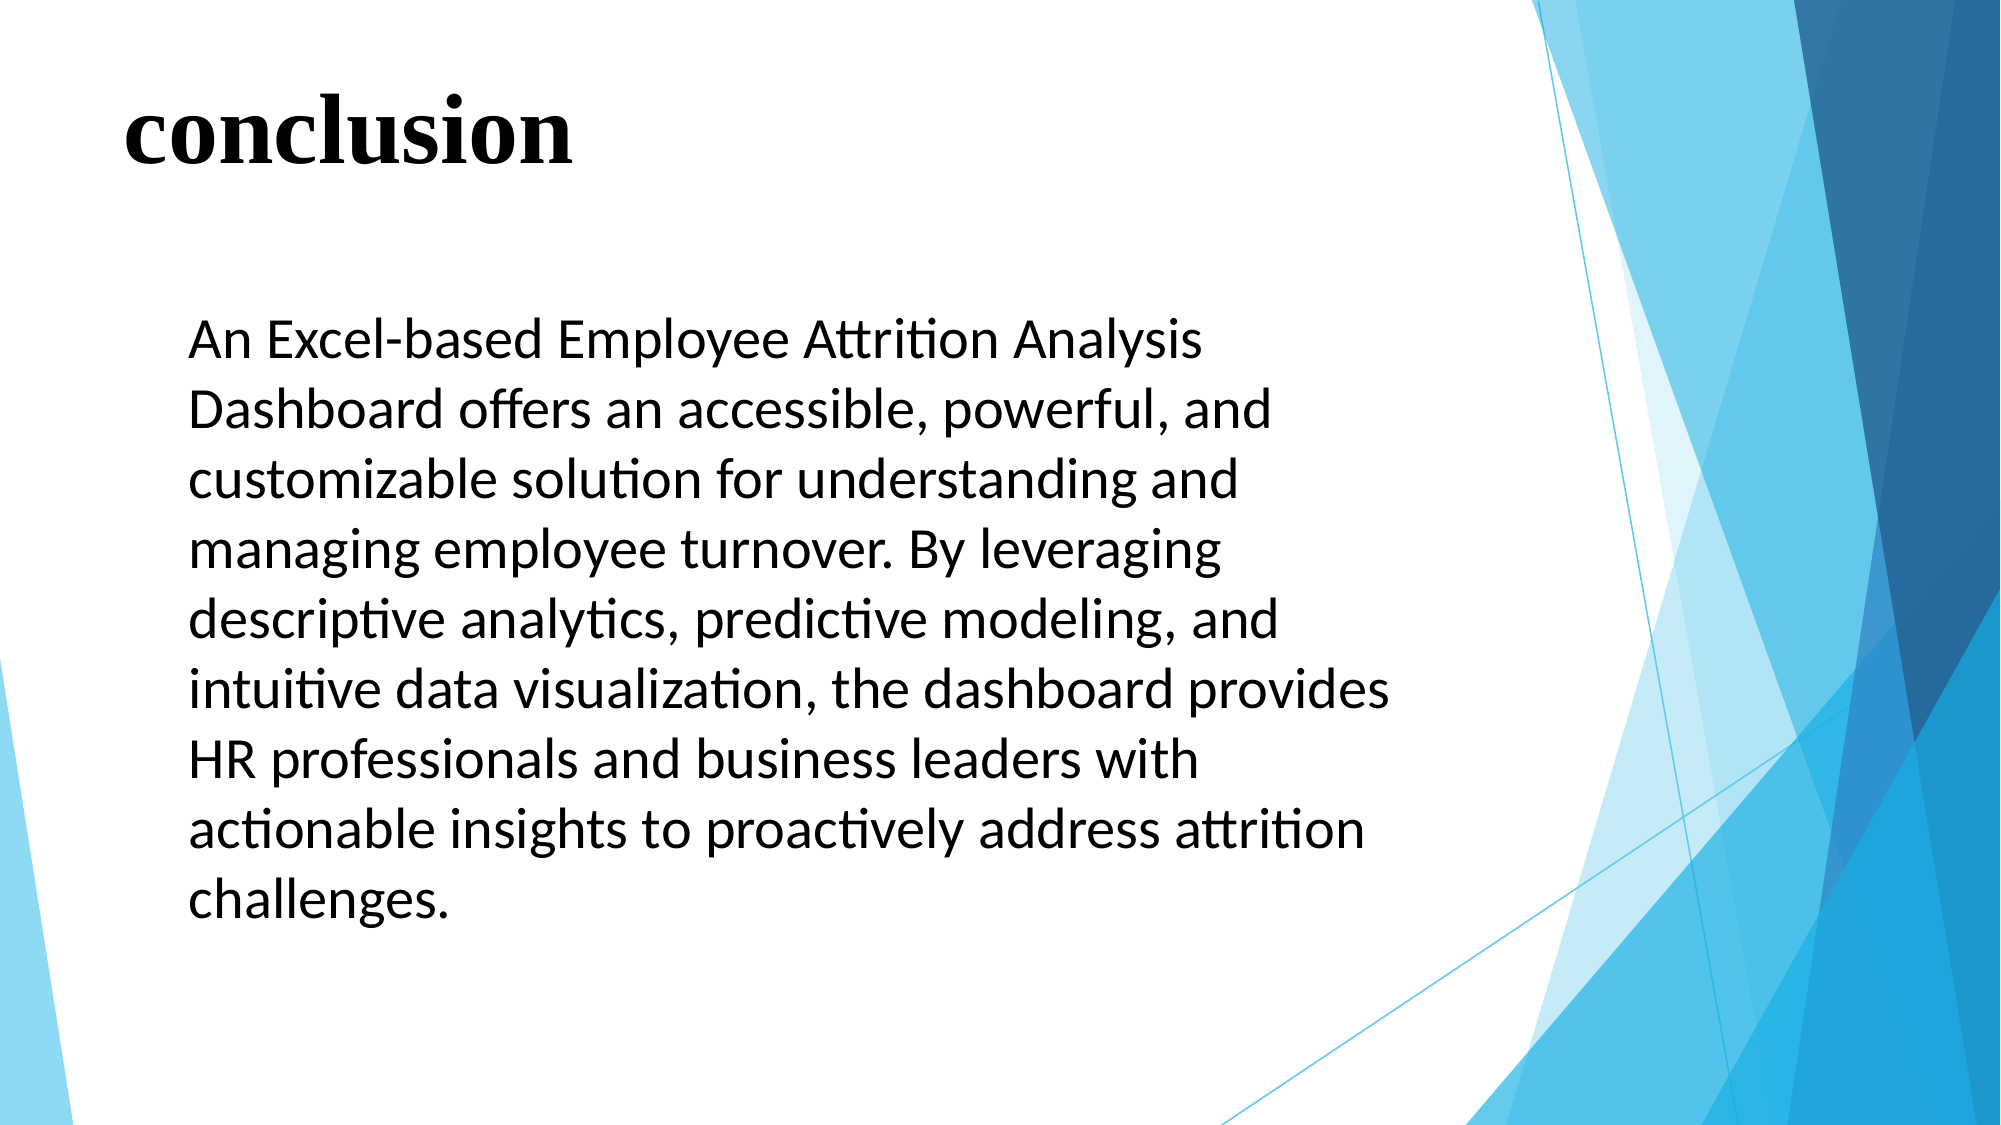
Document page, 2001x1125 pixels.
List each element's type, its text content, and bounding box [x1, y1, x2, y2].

text_box An Excel-based Employee Attrition Analysis Dashboard offers an accessible, powerful, and customizable solution for understanding and managing employee turnover. By leveraging descriptive analytics, predictive modeling, and intuitive data visualization, the dashboard provides HR professionals and business leaders with actionable insights to proactively address attrition challenges. [174, 292, 1407, 938]
title conclusion [123, 63, 1877, 182]
